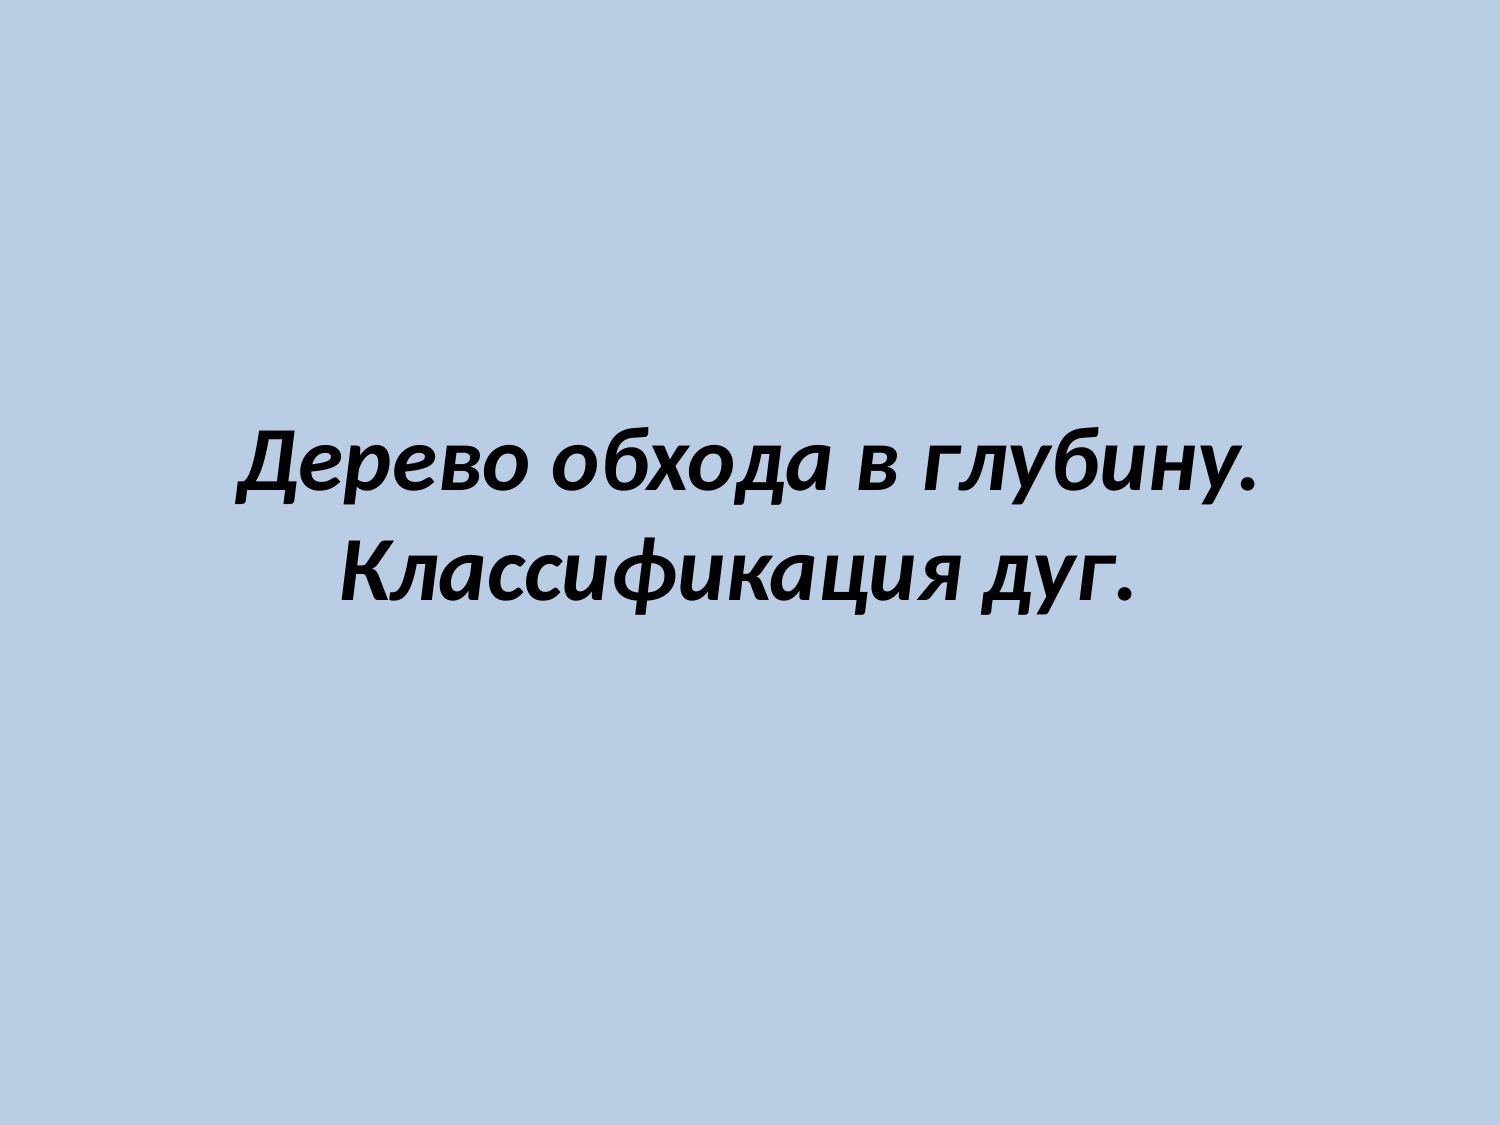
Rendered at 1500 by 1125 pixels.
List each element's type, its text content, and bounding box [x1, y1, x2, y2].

title Дерево обхода в глубину. Классификация дуг. [112, 349, 1388, 669]
